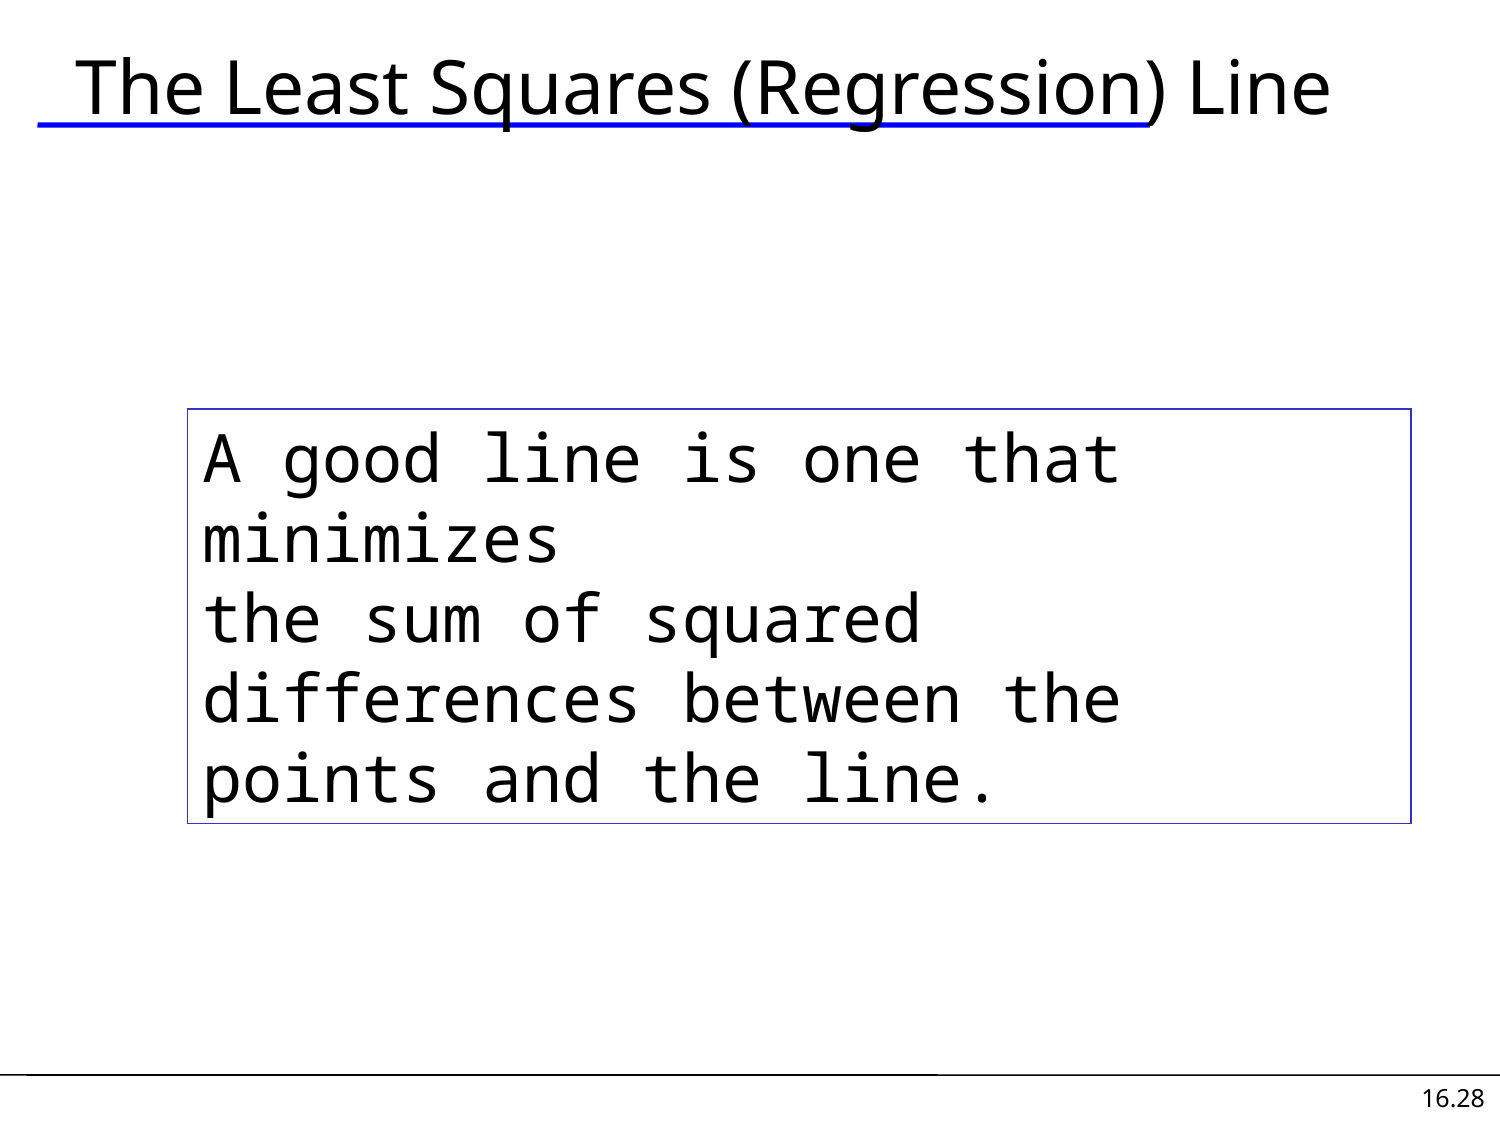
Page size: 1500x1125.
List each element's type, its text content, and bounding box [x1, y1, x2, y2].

text_box A good line is one that minimizes the sum of squared differences between the points and the line. [187, 408, 1412, 824]
slide_number 16.28 [1187, 1074, 1500, 1125]
text_box The Least Squares (Regression) Line [61, 0, 1412, 179]
